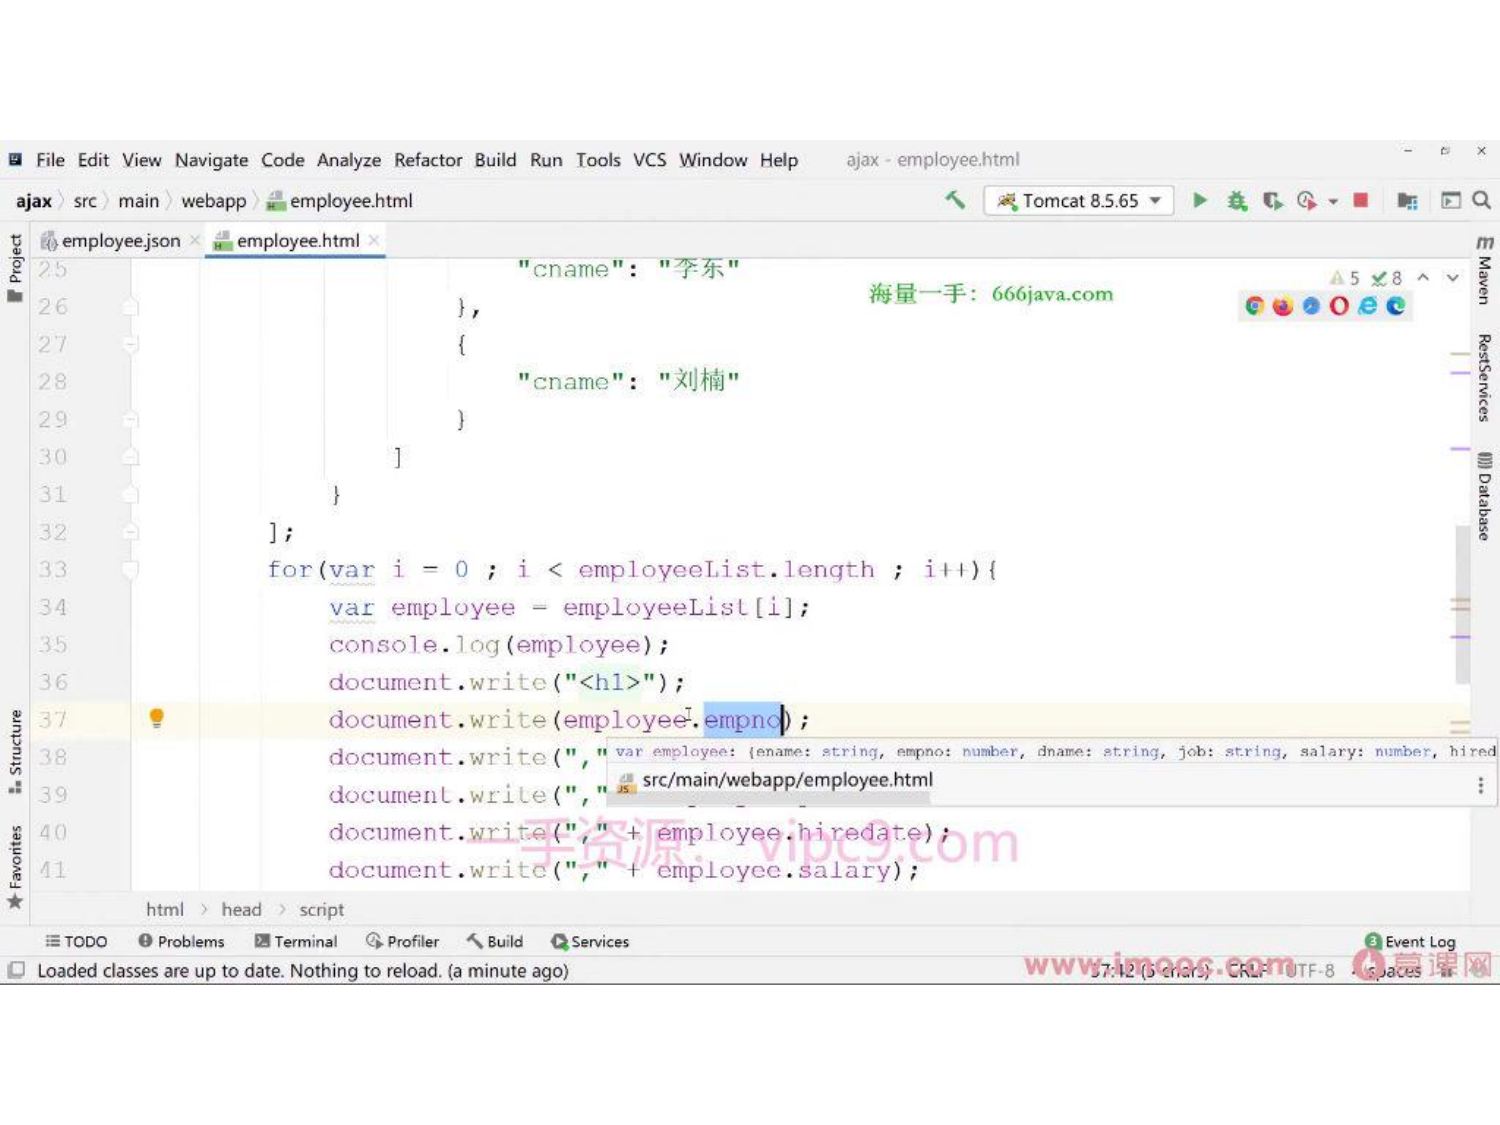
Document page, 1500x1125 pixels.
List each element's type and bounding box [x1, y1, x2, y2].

picture [0, 140, 1500, 985]
